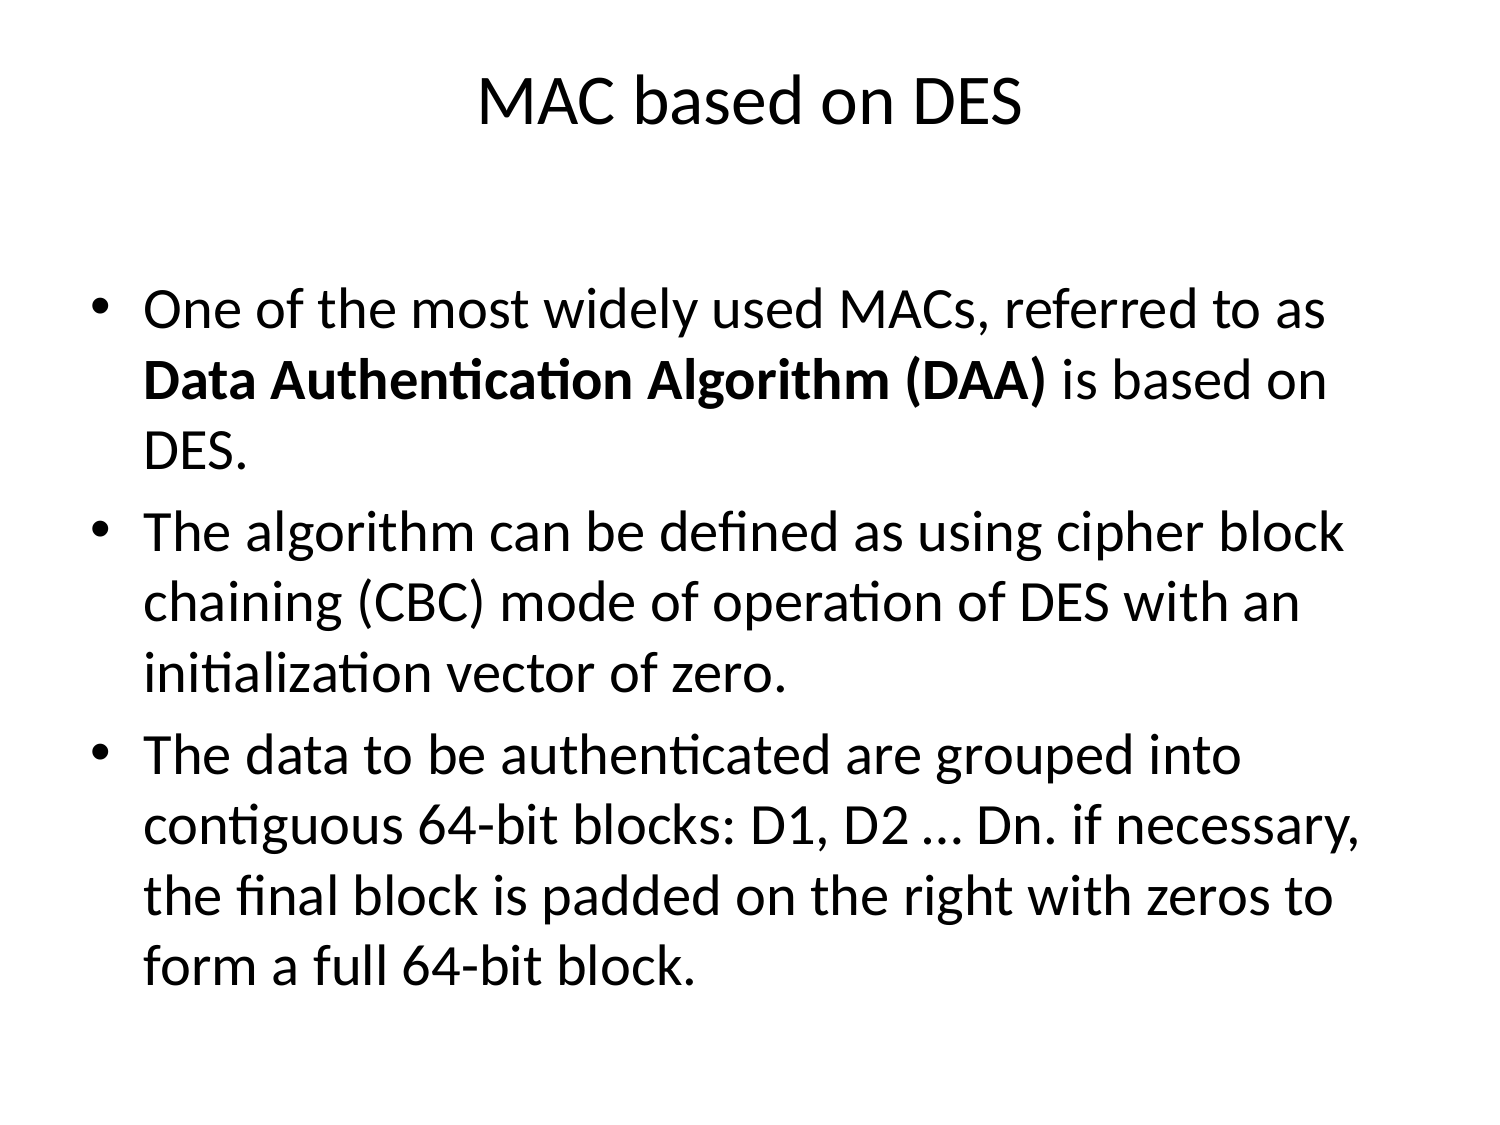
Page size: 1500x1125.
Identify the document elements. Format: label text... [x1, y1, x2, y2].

list One of the most widely used MACs, referred to as Data Authentication Algorithm (DAA) is based on DES. The algorithm can be defined as using cipher block chaining (CBC) mode of operation of DES with an initialization vector of zero. The data to be authenticated are grouped into contiguous 64-bit blocks: D1, D2 … Dn. if necessary, the final block is padded on the right with zeros to form a full 64-bit block. [75, 262, 1425, 1005]
title MAC based on DES [75, 45, 1425, 233]
